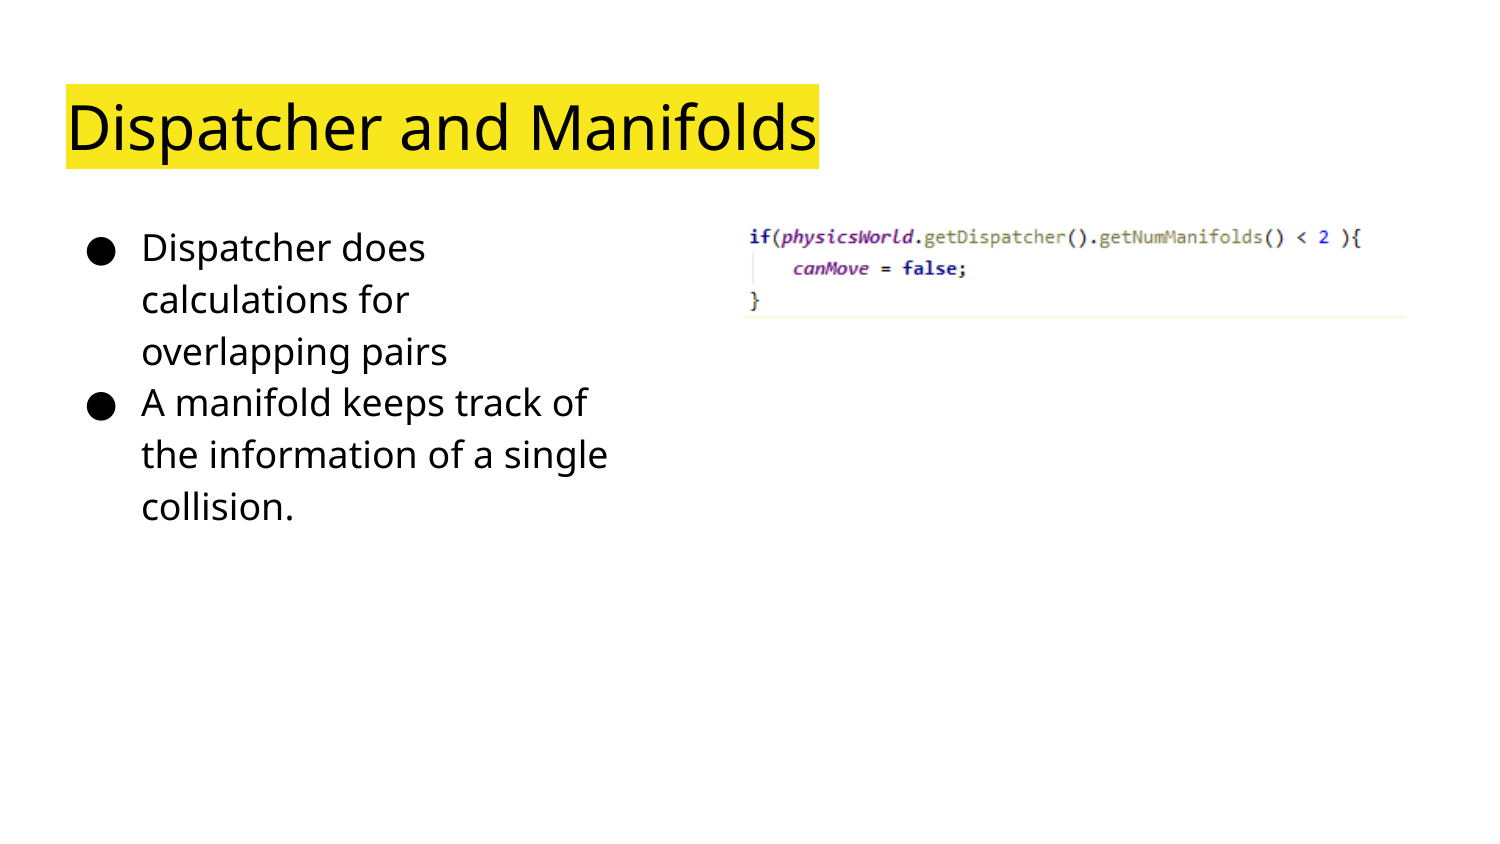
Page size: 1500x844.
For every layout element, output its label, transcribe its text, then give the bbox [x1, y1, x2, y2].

title Dispatcher and Manifolds [51, 72, 1449, 167]
picture [742, 223, 1406, 319]
list Dispatcher does calculations for overlapping pairs A manifold keeps track of the information of a single collision. [51, 202, 639, 750]
